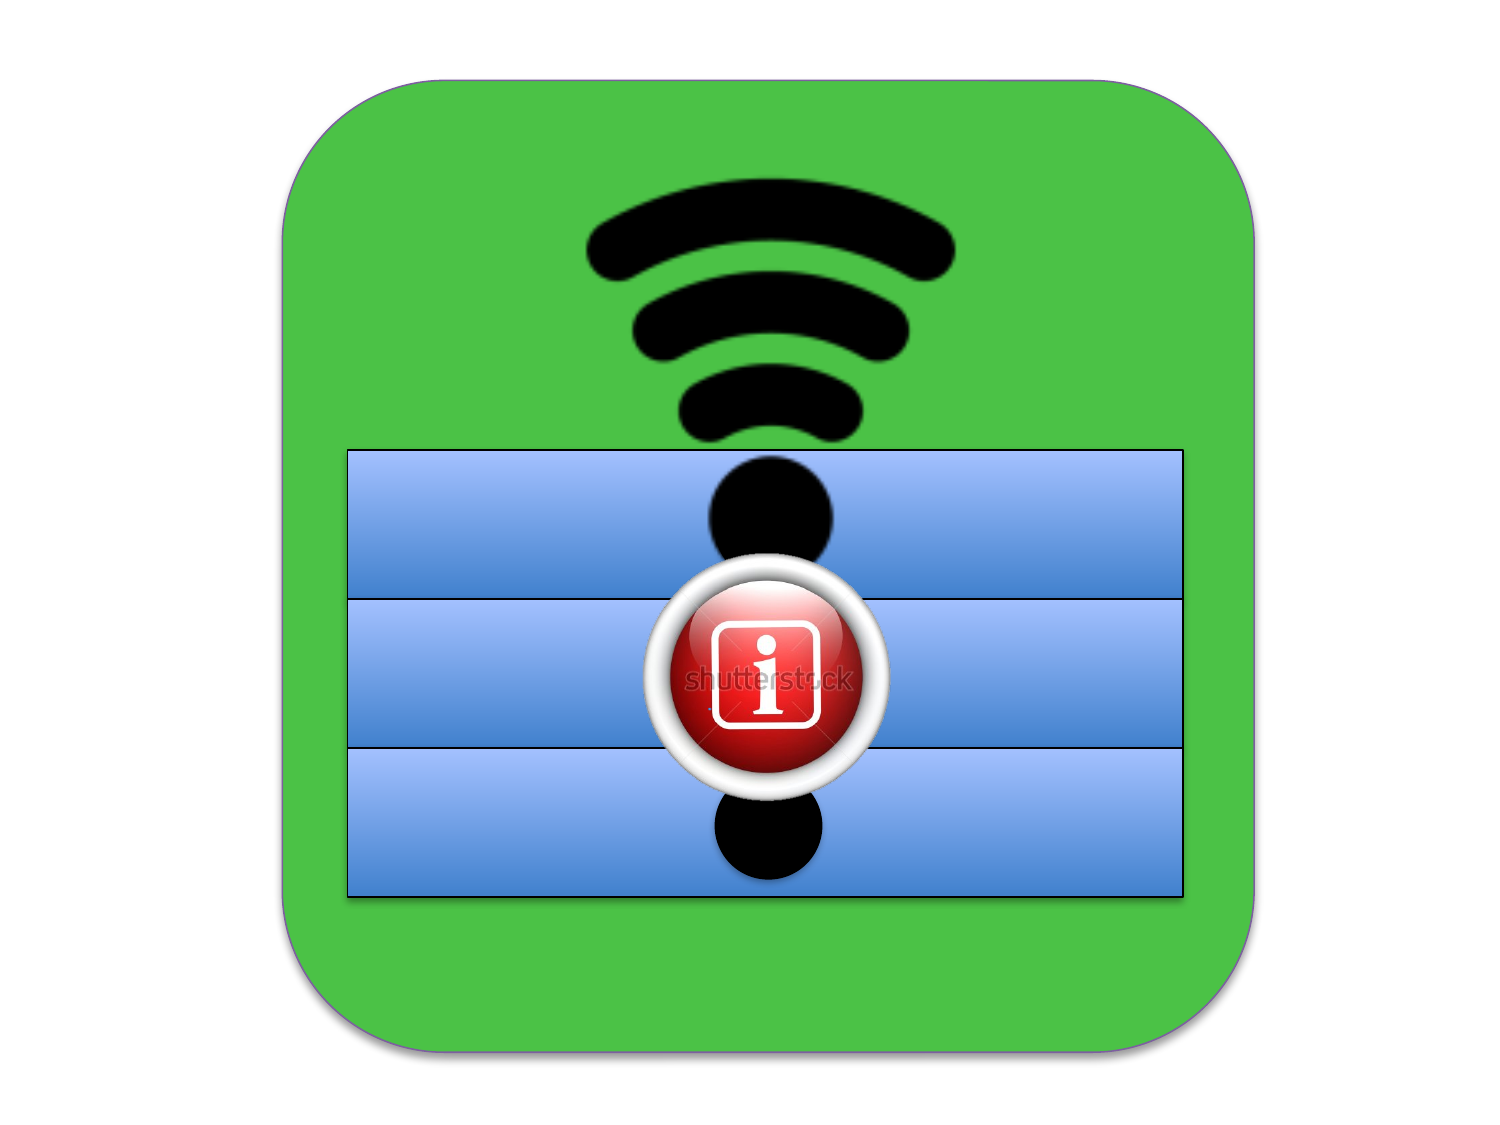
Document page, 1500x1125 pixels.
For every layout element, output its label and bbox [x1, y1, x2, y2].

text_box [921, 598, 1184, 747]
text_box [347, 598, 610, 747]
text_box [347, 449, 519, 598]
picture [525, 134, 1019, 840]
text_box [281, 79, 1255, 1054]
text_box [347, 747, 1184, 898]
text_box [1024, 449, 1184, 598]
